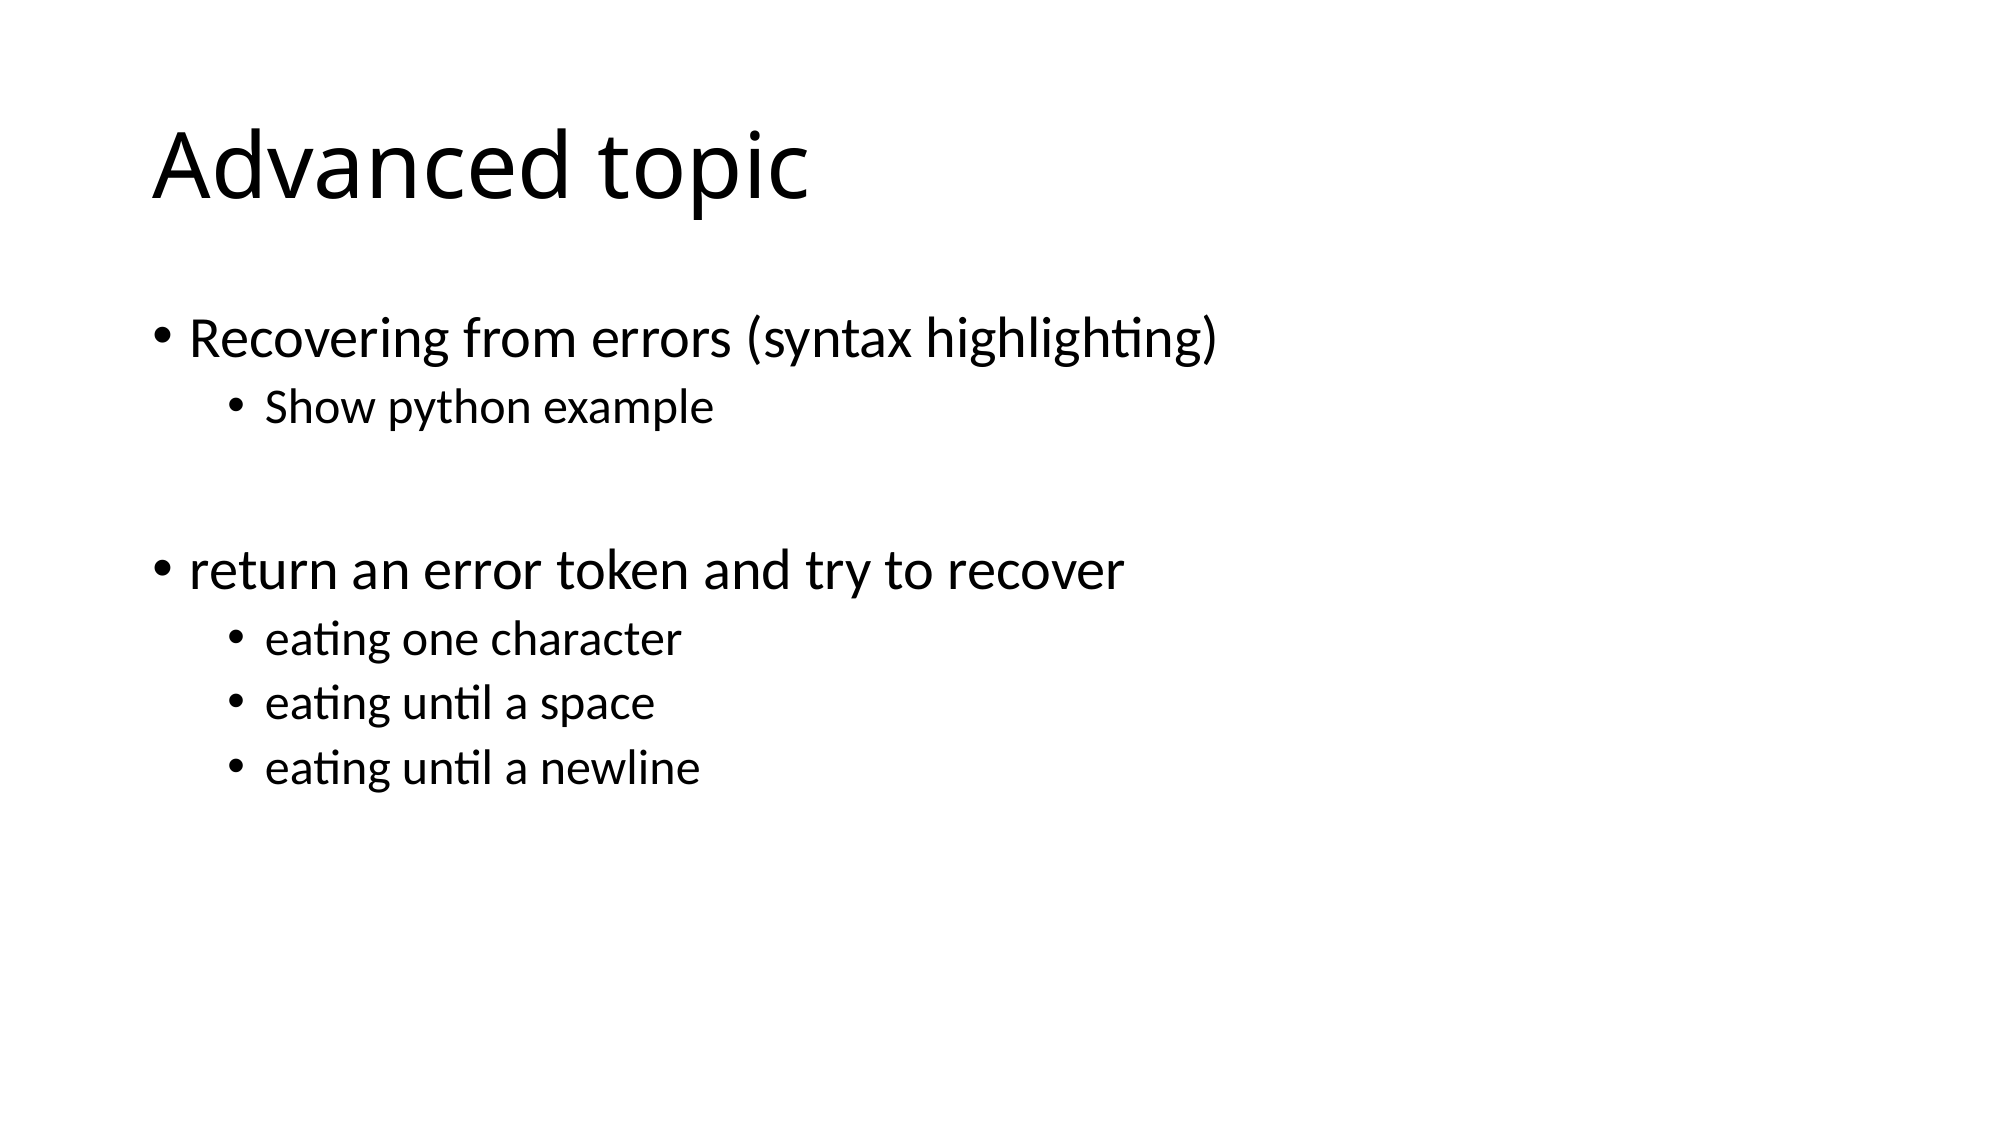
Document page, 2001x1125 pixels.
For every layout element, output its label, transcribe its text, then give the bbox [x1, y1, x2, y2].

list Recovering from errors (syntax highlighting) Show python example return an error token and try to recover eating one character eating until a space eating until a newline [137, 299, 1863, 1014]
title Advanced topic [137, 59, 1863, 278]
